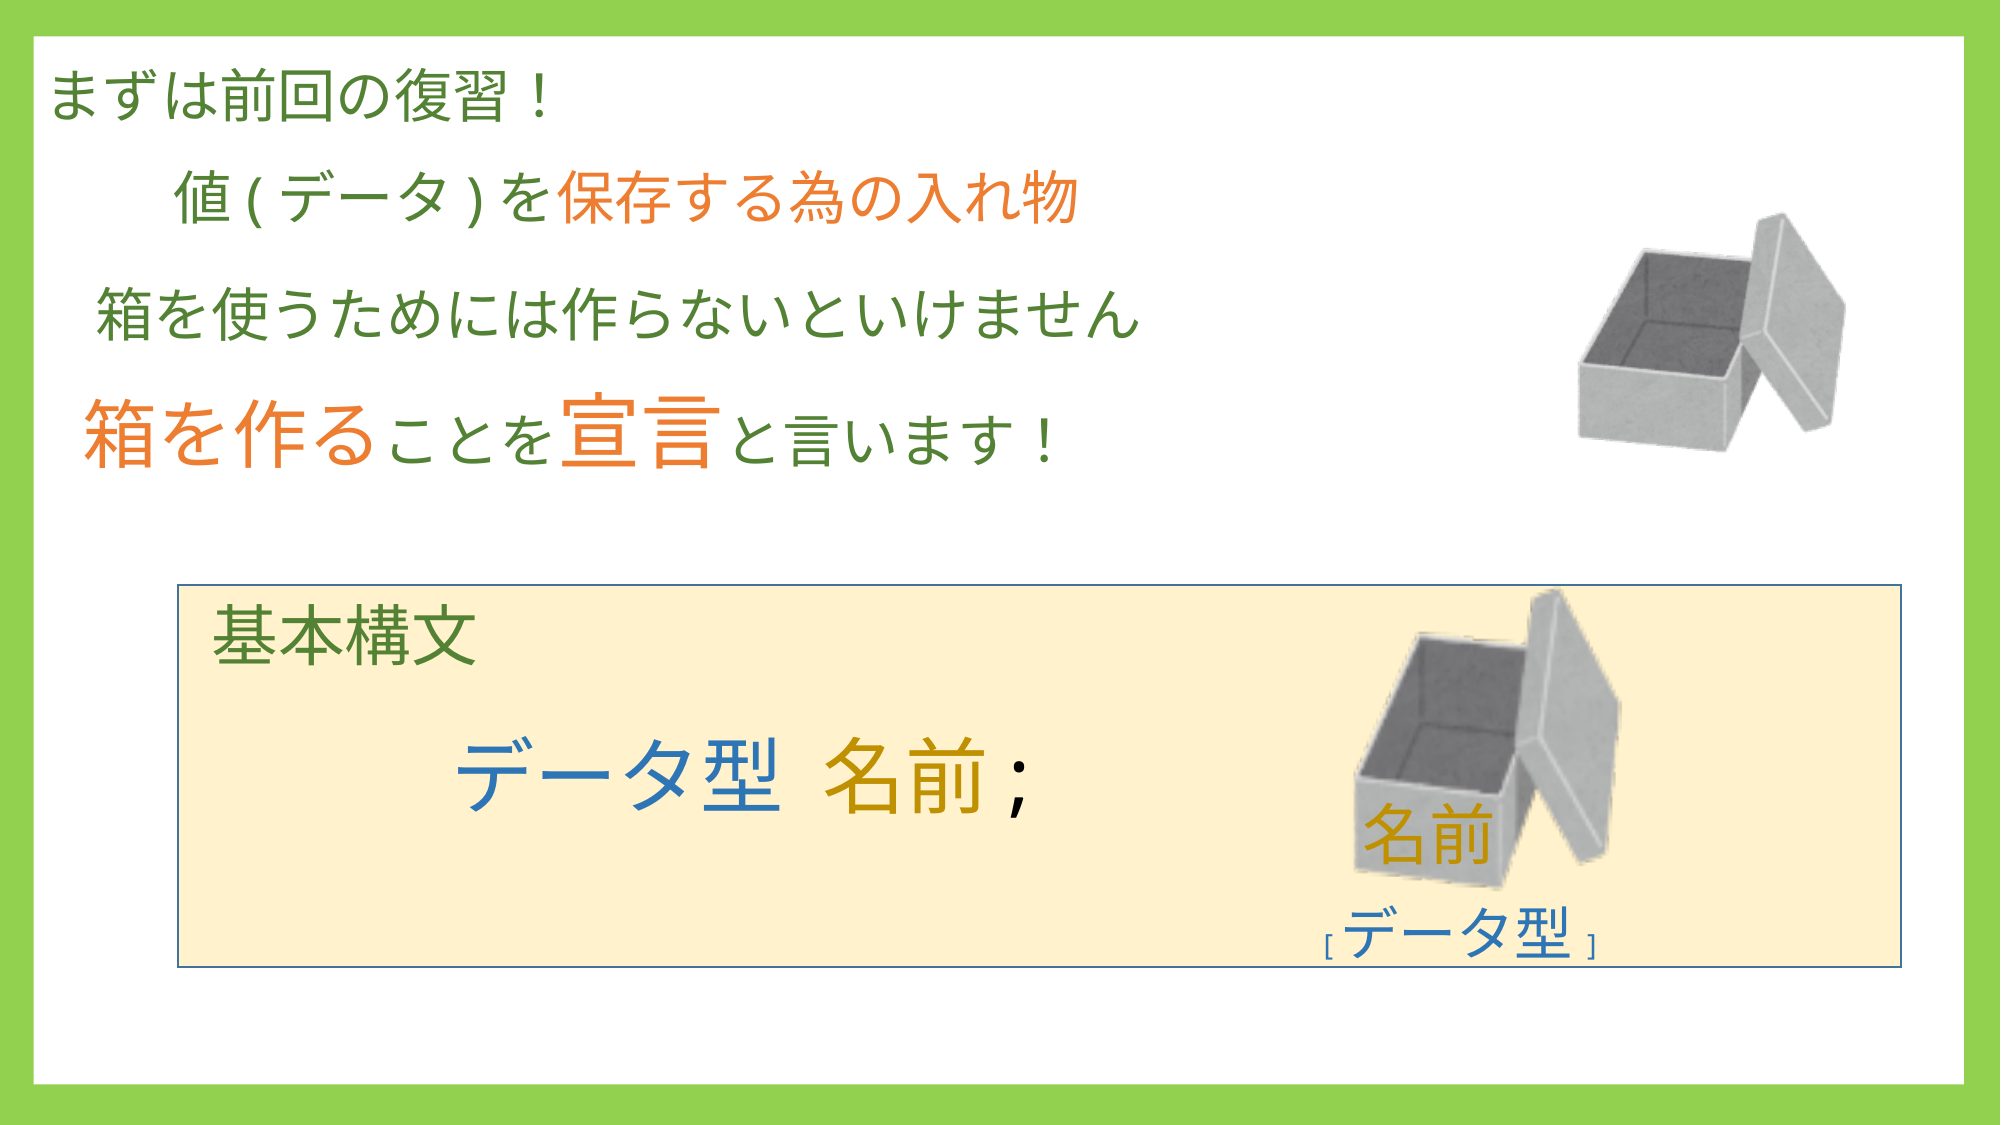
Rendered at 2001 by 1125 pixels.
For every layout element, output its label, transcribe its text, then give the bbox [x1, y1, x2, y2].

text_box 基本構文 [196, 586, 494, 681]
text_box [1612, 584, 1902, 968]
picture [1569, 203, 1860, 482]
text_box [177, 584, 1346, 968]
text_box まずは前回の復習！ [29, 52, 584, 137]
text_box 箱を作ることを宣言と言います！ [68, 372, 1089, 487]
text_box 箱を使うためには作らないといけません [80, 270, 1157, 356]
text_box 値(データ)を保存する為の入れ物 [9, 83, 1096, 239]
text_box データ型 名前; [436, 716, 1046, 832]
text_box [1346, 577, 1635, 927]
text_box [データ型] [1308, 889, 1612, 975]
